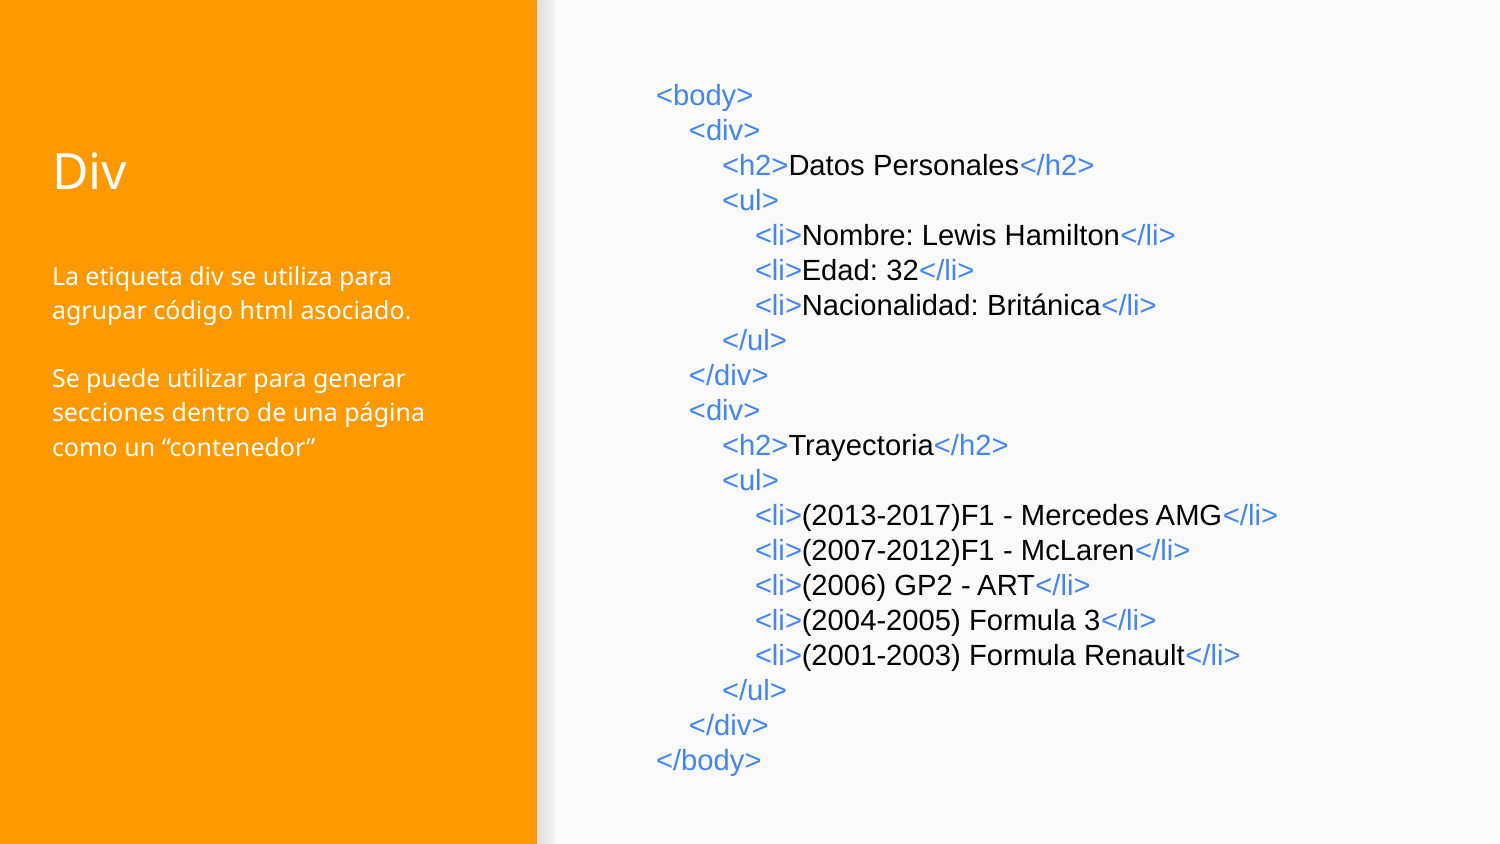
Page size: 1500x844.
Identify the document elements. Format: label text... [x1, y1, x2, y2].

title Div [37, 58, 498, 216]
list La etiqueta div se utiliza para agrupar código html asociado. Se puede utilizar para generar secciones dentro de una página como un “contenedor” [37, 240, 498, 760]
text_box <body> <div> <h2>Datos Personales</h2> <ul> <li>Nombre: Lewis Hamilton</li> <li>Edad: 32</li> <li>Nacionalidad: Británica</li> </ul> </div> <div> <h2>Trayectoria</h2> <ul> <li>(2013-2017)F1 - Mercedes AMG</li> <li>(2007-2012)F1 - McLaren</li> <li>(2006) GP2 - ART</li> <li>(2004-2005) Formula 3</li> <li>(2001-2003) Formula Renault</li> </ul> </div> </body> [640, 61, 1376, 782]
